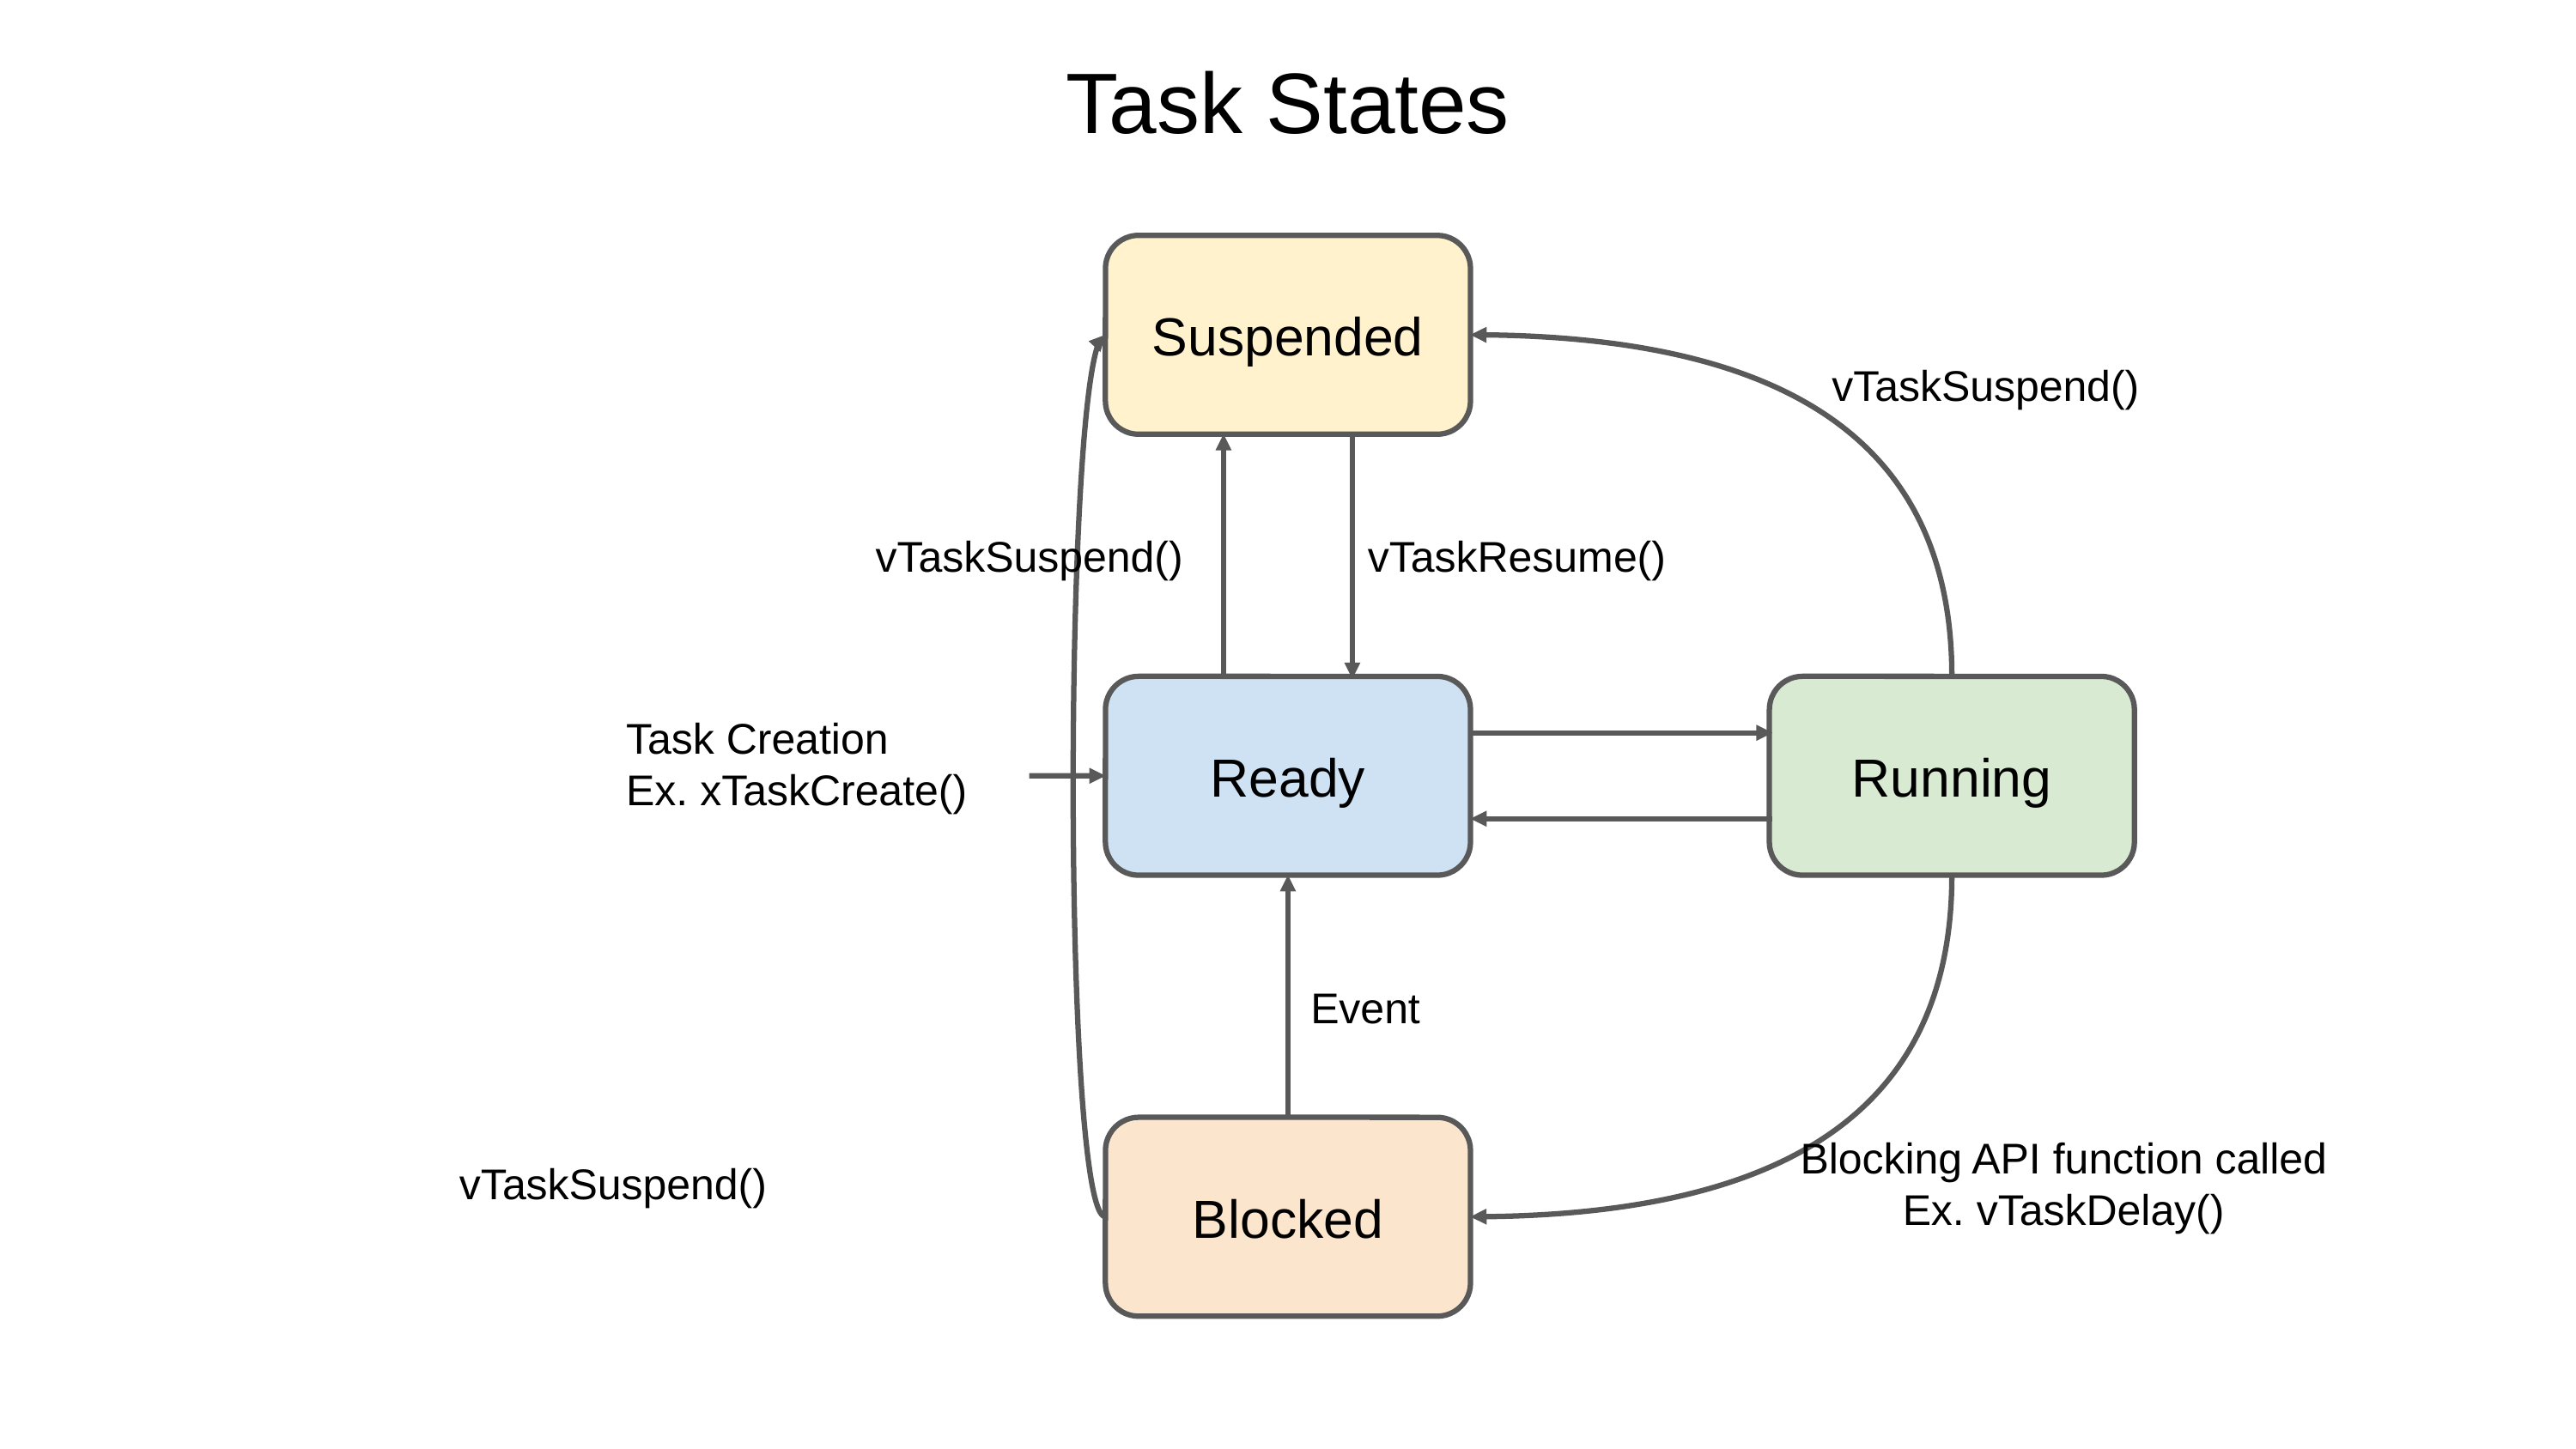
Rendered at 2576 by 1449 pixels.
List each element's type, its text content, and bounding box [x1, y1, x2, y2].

text_box vTaskSuspend() [835, 516, 1102, 595]
text_box Event [1291, 956, 1443, 1057]
text_box vTaskSuspend() [1886, 335, 2202, 434]
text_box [1540, 805, 1882, 1288]
text_box vTaskResume() [1356, 516, 1535, 595]
text_box Task Creation Ex. xTaskCreate() [613, 698, 1030, 854]
text_box Ready [1109, 676, 1471, 876]
text_box Suspended [1105, 235, 1471, 434]
text_box Blocking API function called Ex. vTaskDelay() [1886, 1128, 2359, 1238]
text_box vTaskSuspend() [406, 1143, 821, 1222]
text_box Running [1769, 676, 2135, 876]
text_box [1540, 264, 1882, 747]
text_box vTaskSuspend() [1109, 516, 1219, 595]
text_box Blocked [1105, 1117, 1471, 1317]
text_box Task States [0, 0, 2576, 199]
